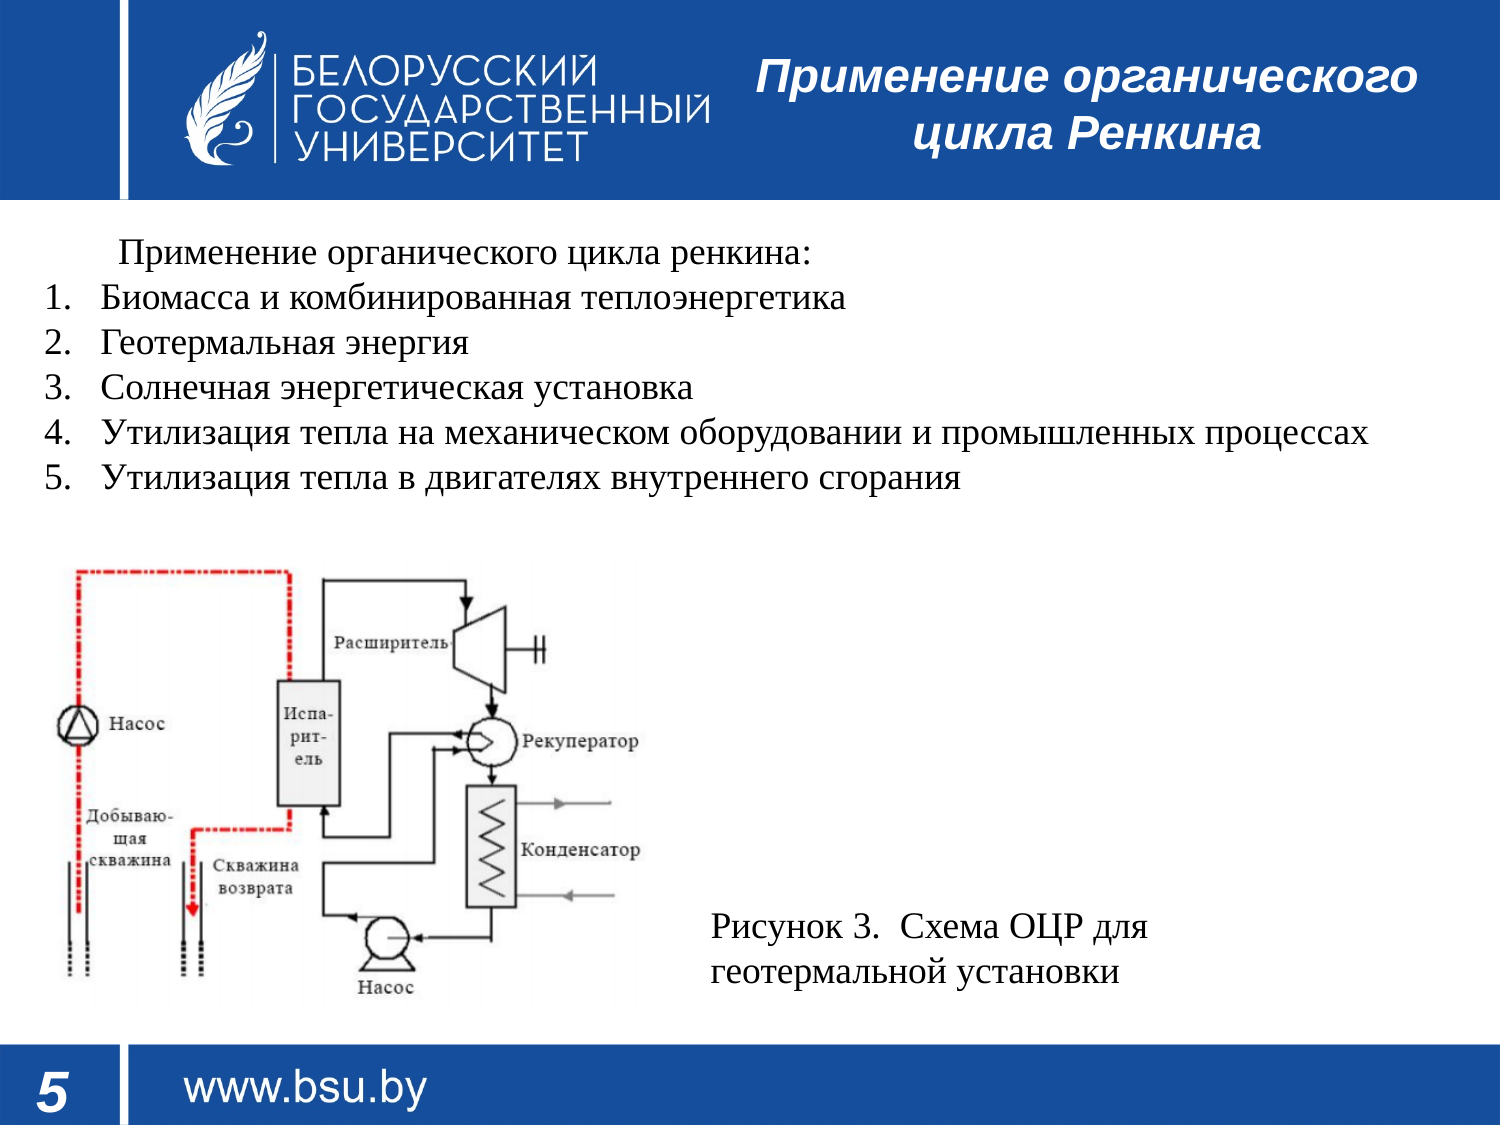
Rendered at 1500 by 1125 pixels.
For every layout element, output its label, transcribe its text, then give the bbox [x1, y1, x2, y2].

picture [41, 554, 661, 1013]
text_box Рисунок 3. Схема ОЦР для геотермальной установки [695, 893, 1370, 998]
picture [0, 0, 1500, 200]
text_box Применение органического цикла ренкина: Биомасса и комбинированная теплоэнергетика Геотермальная энергия Солнечная энергетическая установка Утилизация тепла на механическом оборудовании и промышленных процессах Утилизация тепла в двигателях внутреннего сгорания [29, 219, 1449, 550]
text_box 5 [0, 1011, 415, 1125]
picture [415, 1044, 1500, 1125]
title Применение органического цикла Ренкина [726, 23, 1449, 181]
